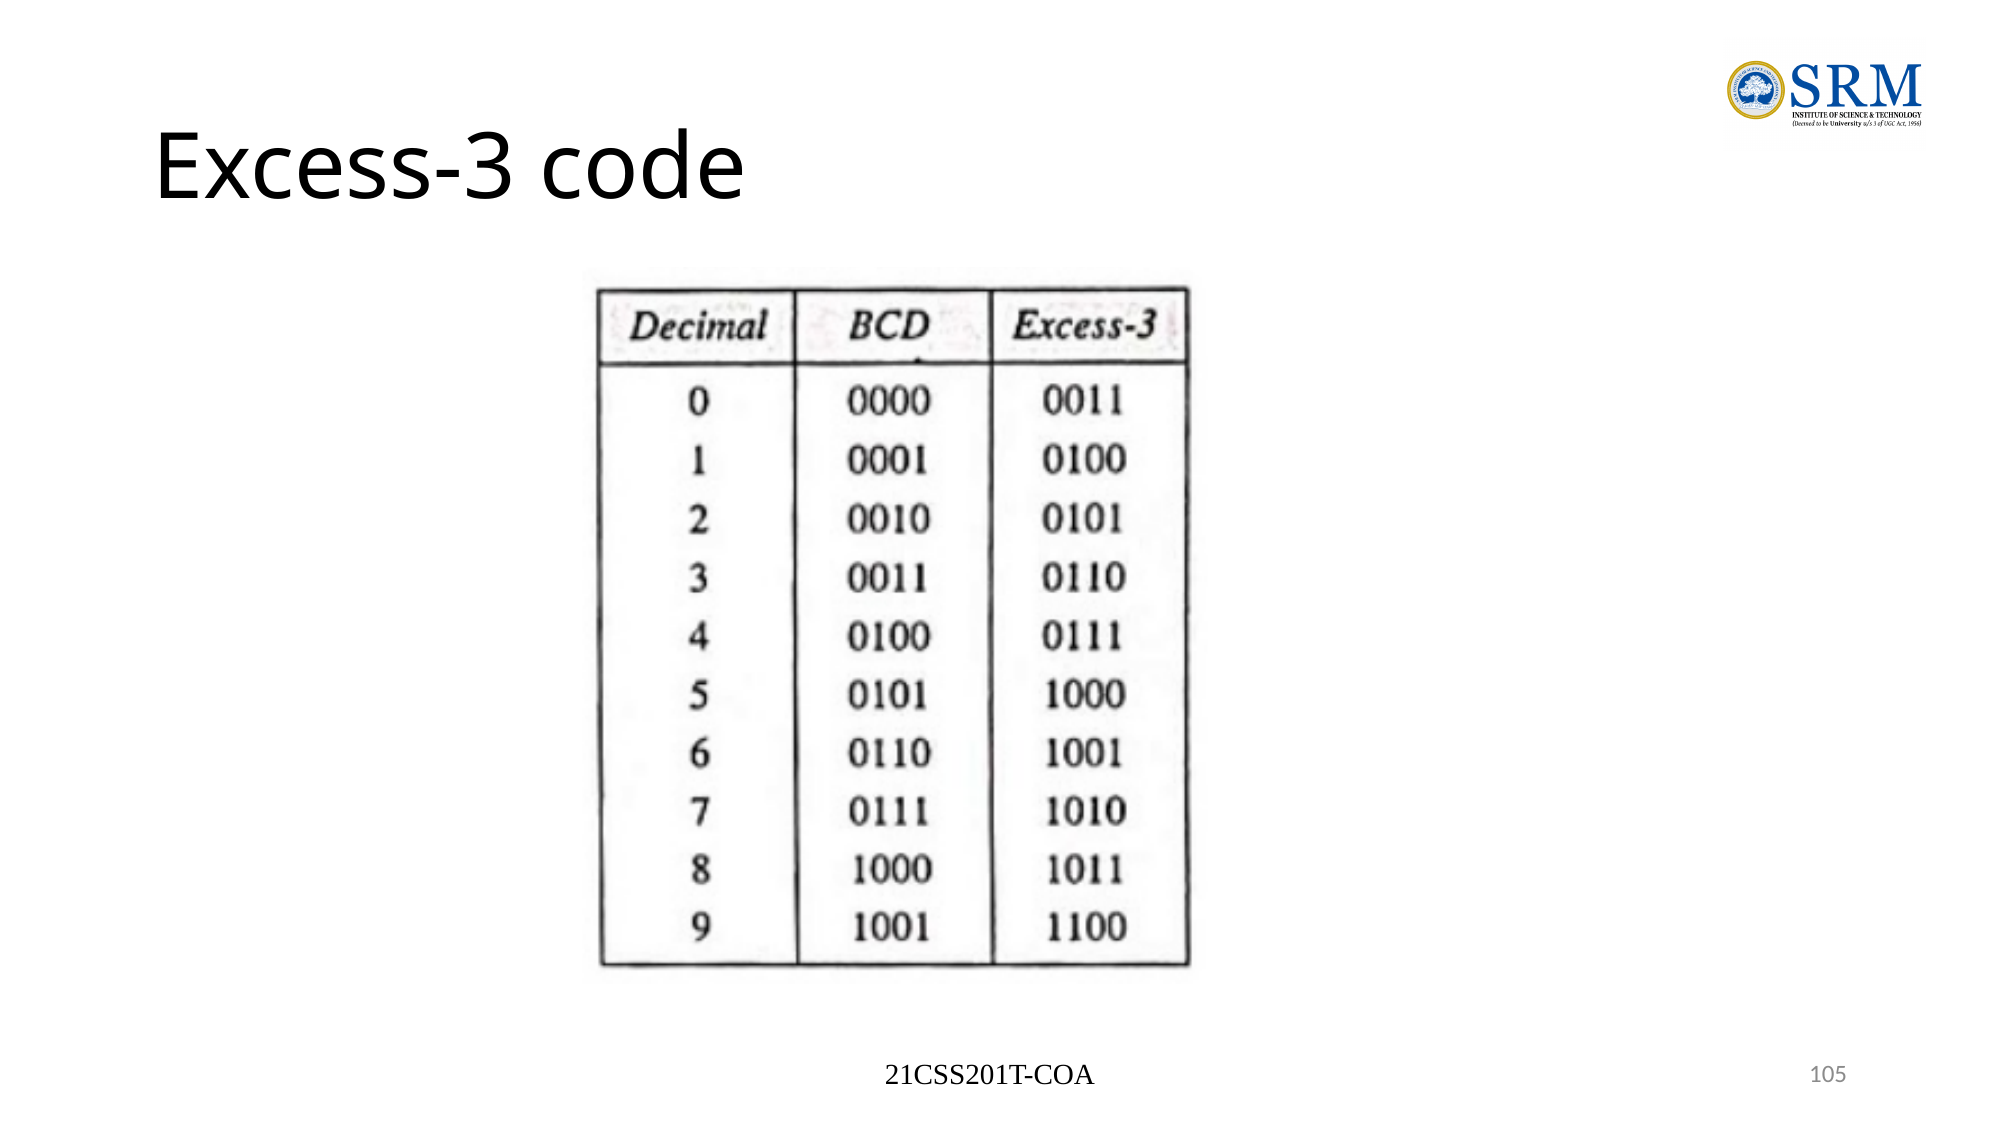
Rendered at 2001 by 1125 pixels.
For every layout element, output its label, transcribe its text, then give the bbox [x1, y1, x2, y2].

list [525, 267, 1383, 984]
slide_number 105 [1412, 1042, 1863, 1103]
footer 21CSS201T-COA [662, 1042, 1338, 1103]
title Excess-3 code [137, 59, 1863, 278]
picture [1723, 37, 1926, 151]
